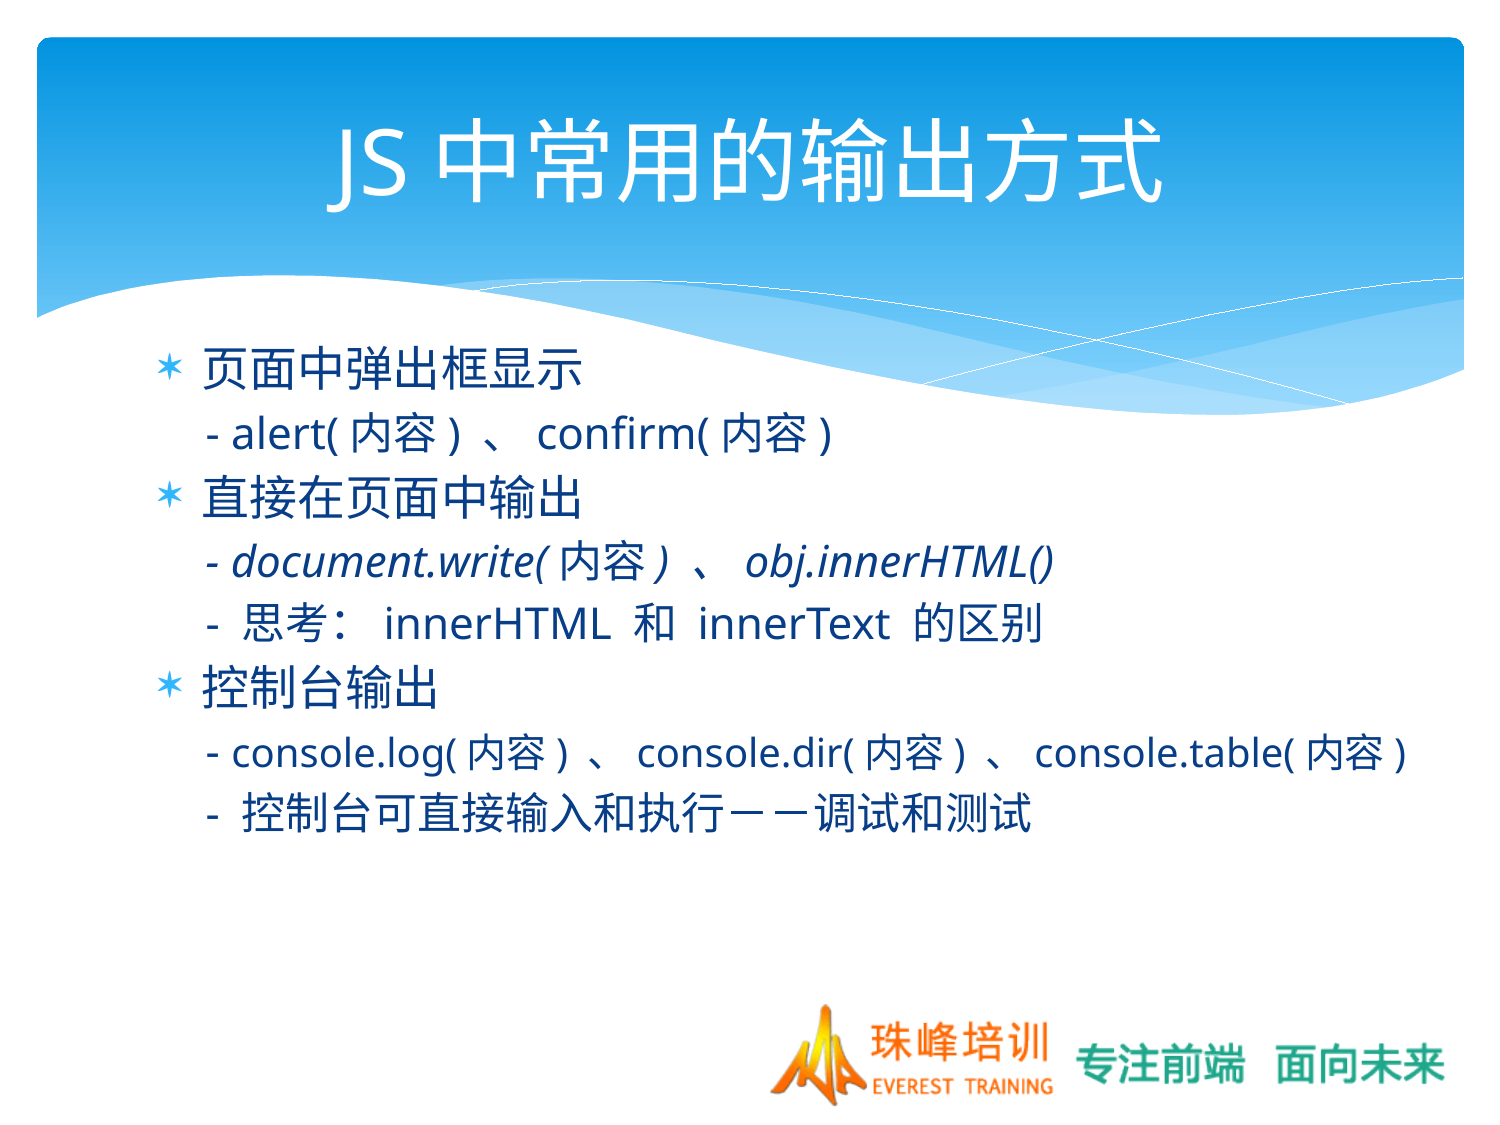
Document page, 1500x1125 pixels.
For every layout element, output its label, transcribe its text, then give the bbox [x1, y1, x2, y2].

picture [761, 1004, 1465, 1108]
list 页面中弹出框显示 - alert(内容) 、confirm(内容) 直接在页面中输出 - document.write(内容) 、obj.innerHTML() - 思考：innerHTML 和 innerText 的区别 控制台输出 - console.log(内容) 、console.dir(内容) 、console.table(内容) - 控制台可直接输入和执行－－调试和测试 [143, 331, 1425, 898]
title JS中常用的输出方式 [75, 55, 1425, 261]
